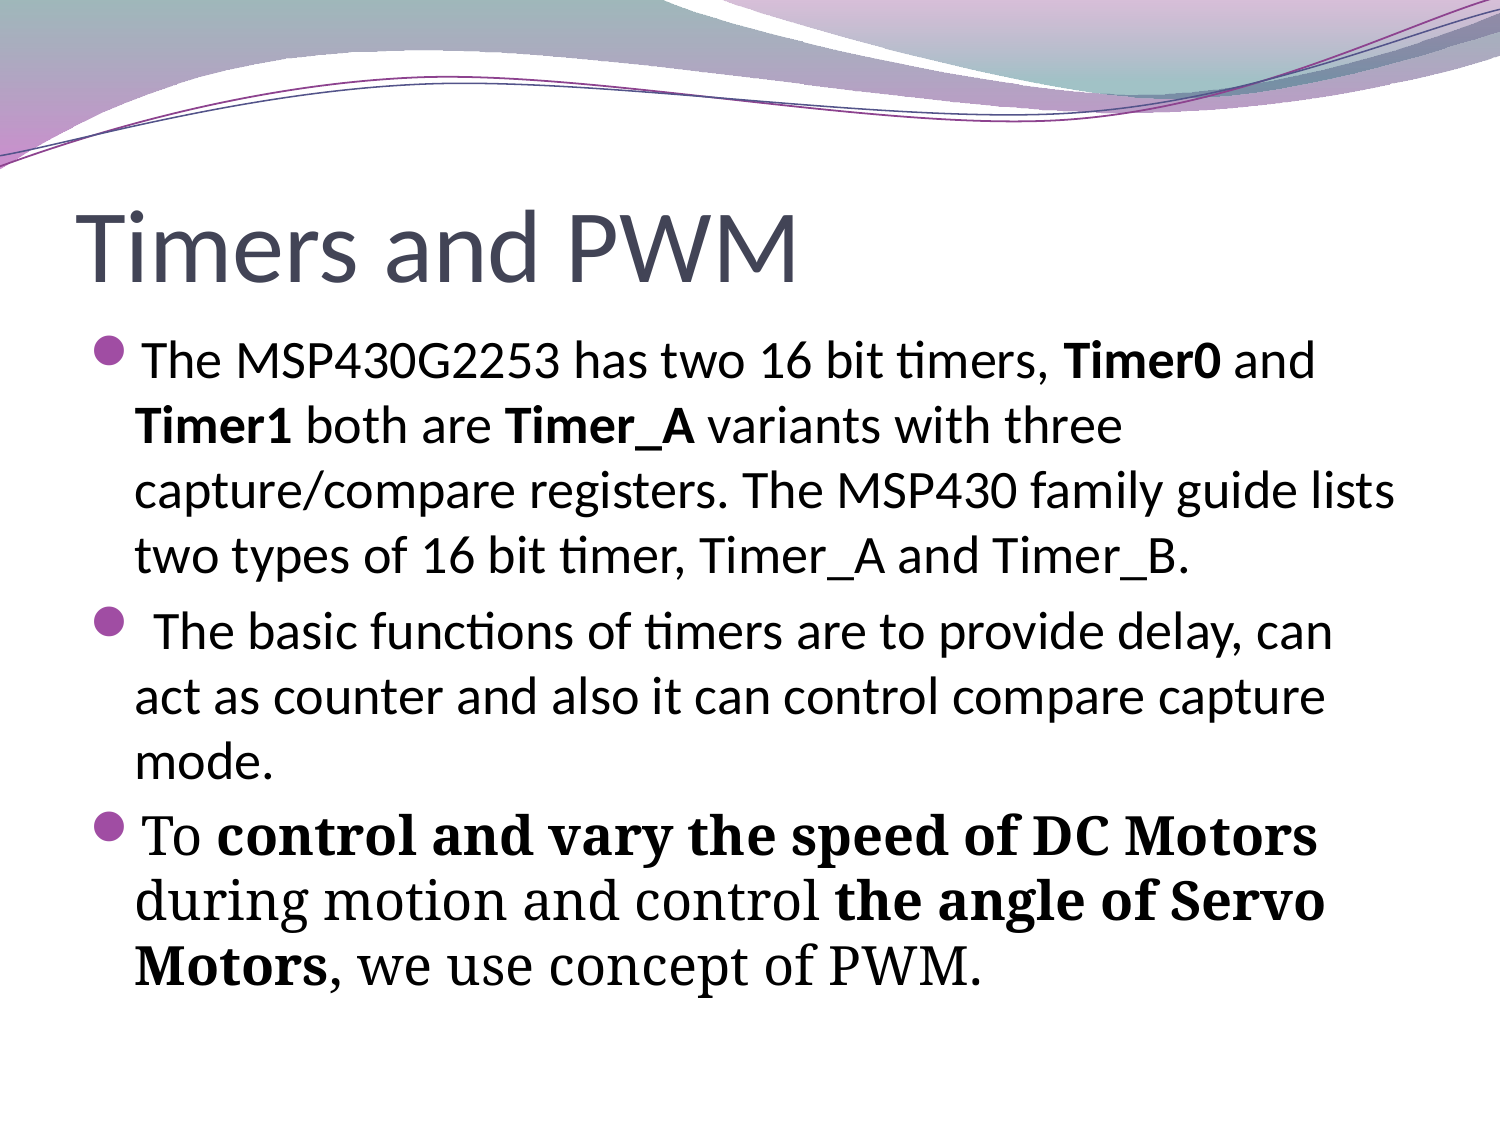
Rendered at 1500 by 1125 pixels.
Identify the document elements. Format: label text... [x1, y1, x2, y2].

title Timers and PWM [75, 115, 1425, 303]
list The MSP430G2253 has two 16 bit timers, Timer0 and Timer1 both are Timer_A variants with three capture/compare registers. The MSP430 family guide lists two types of 16 bit timer, Timer_A and Timer_B. The basic functions of timers are to provide delay, can act as counter and also it can control compare capture mode. To control and vary the speed of DC Motors during motion and control the angle of Servo Motors, we use concept of PWM. [75, 317, 1425, 1038]
